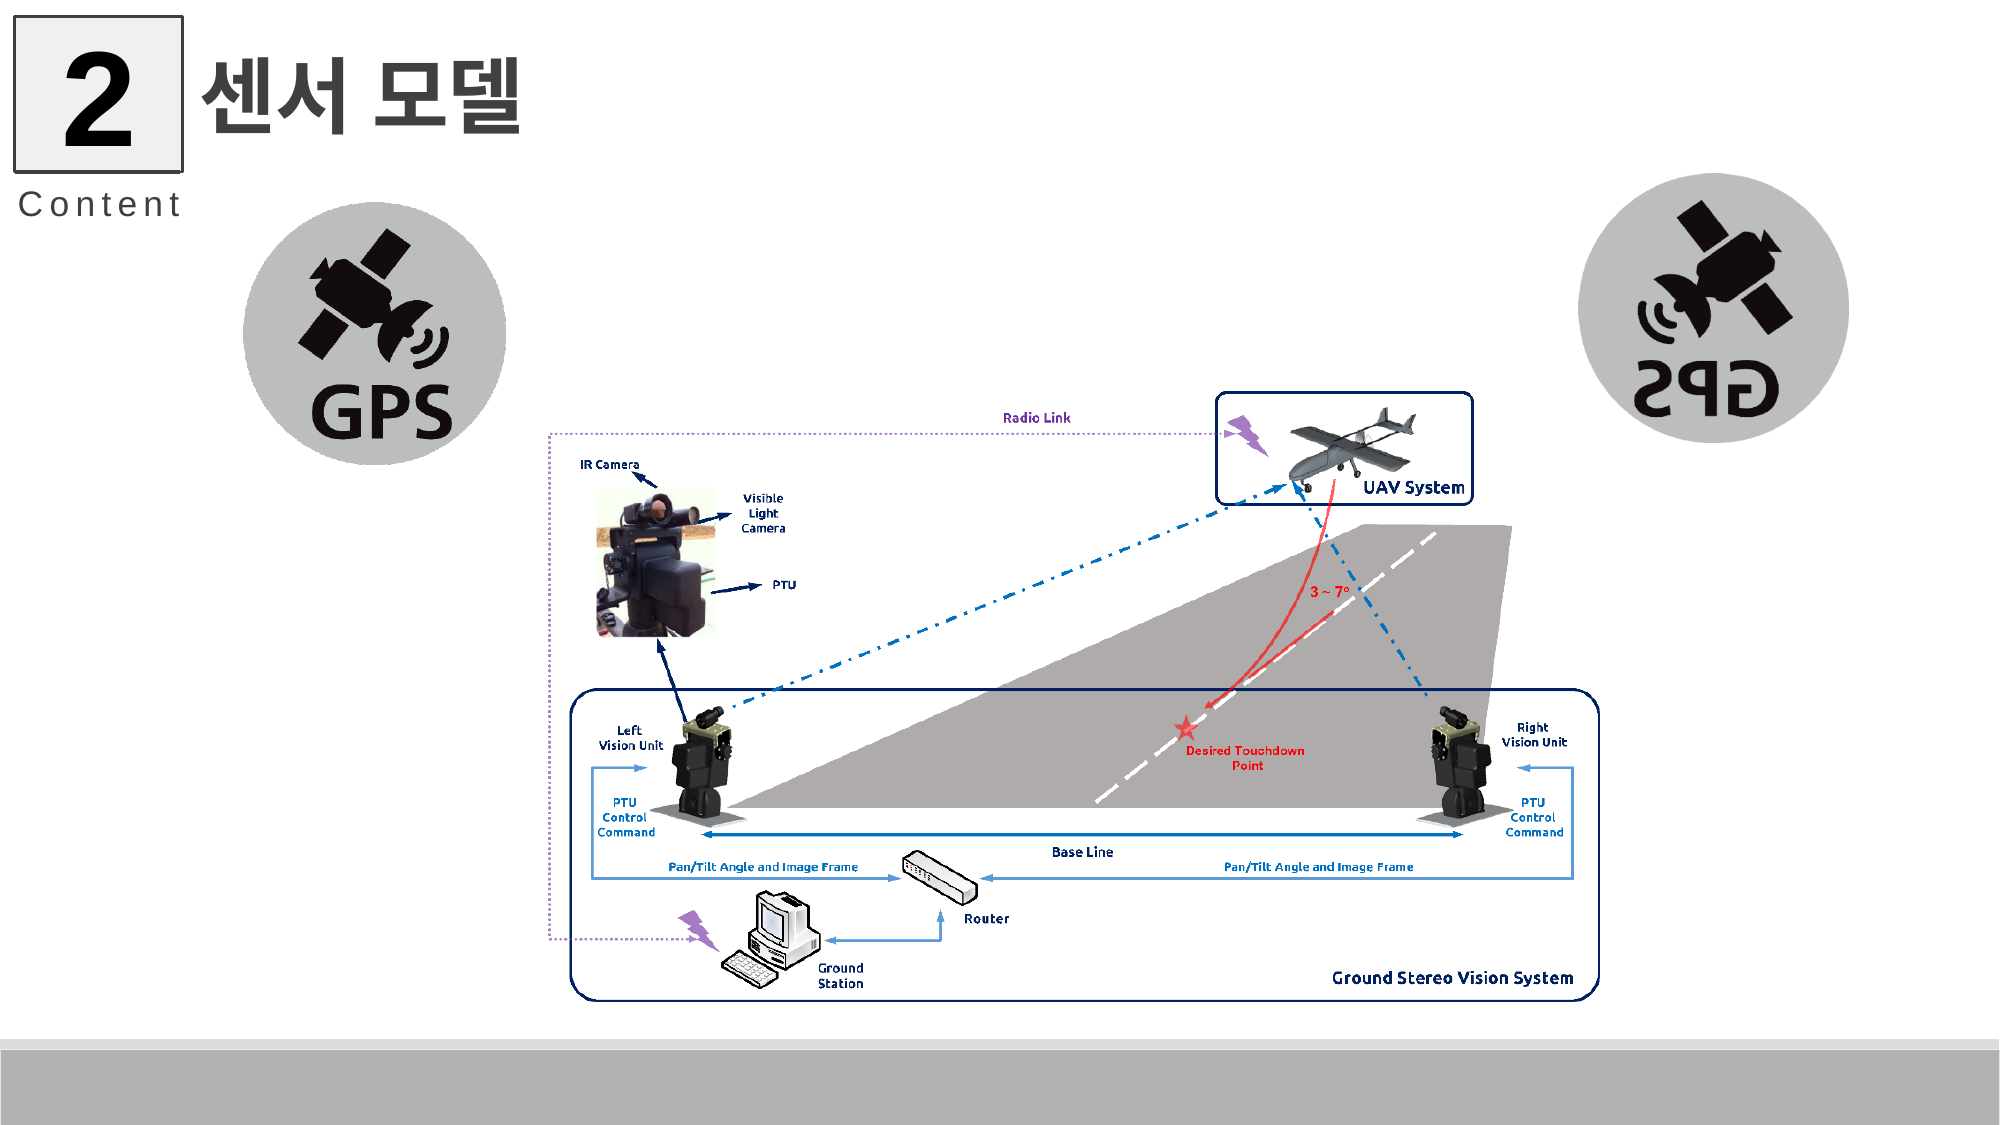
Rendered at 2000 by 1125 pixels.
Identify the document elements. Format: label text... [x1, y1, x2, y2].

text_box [0, 2, 201, 232]
picture [243, 201, 507, 465]
picture [538, 172, 1849, 1010]
text_box 센서 모델 [209, 29, 929, 152]
